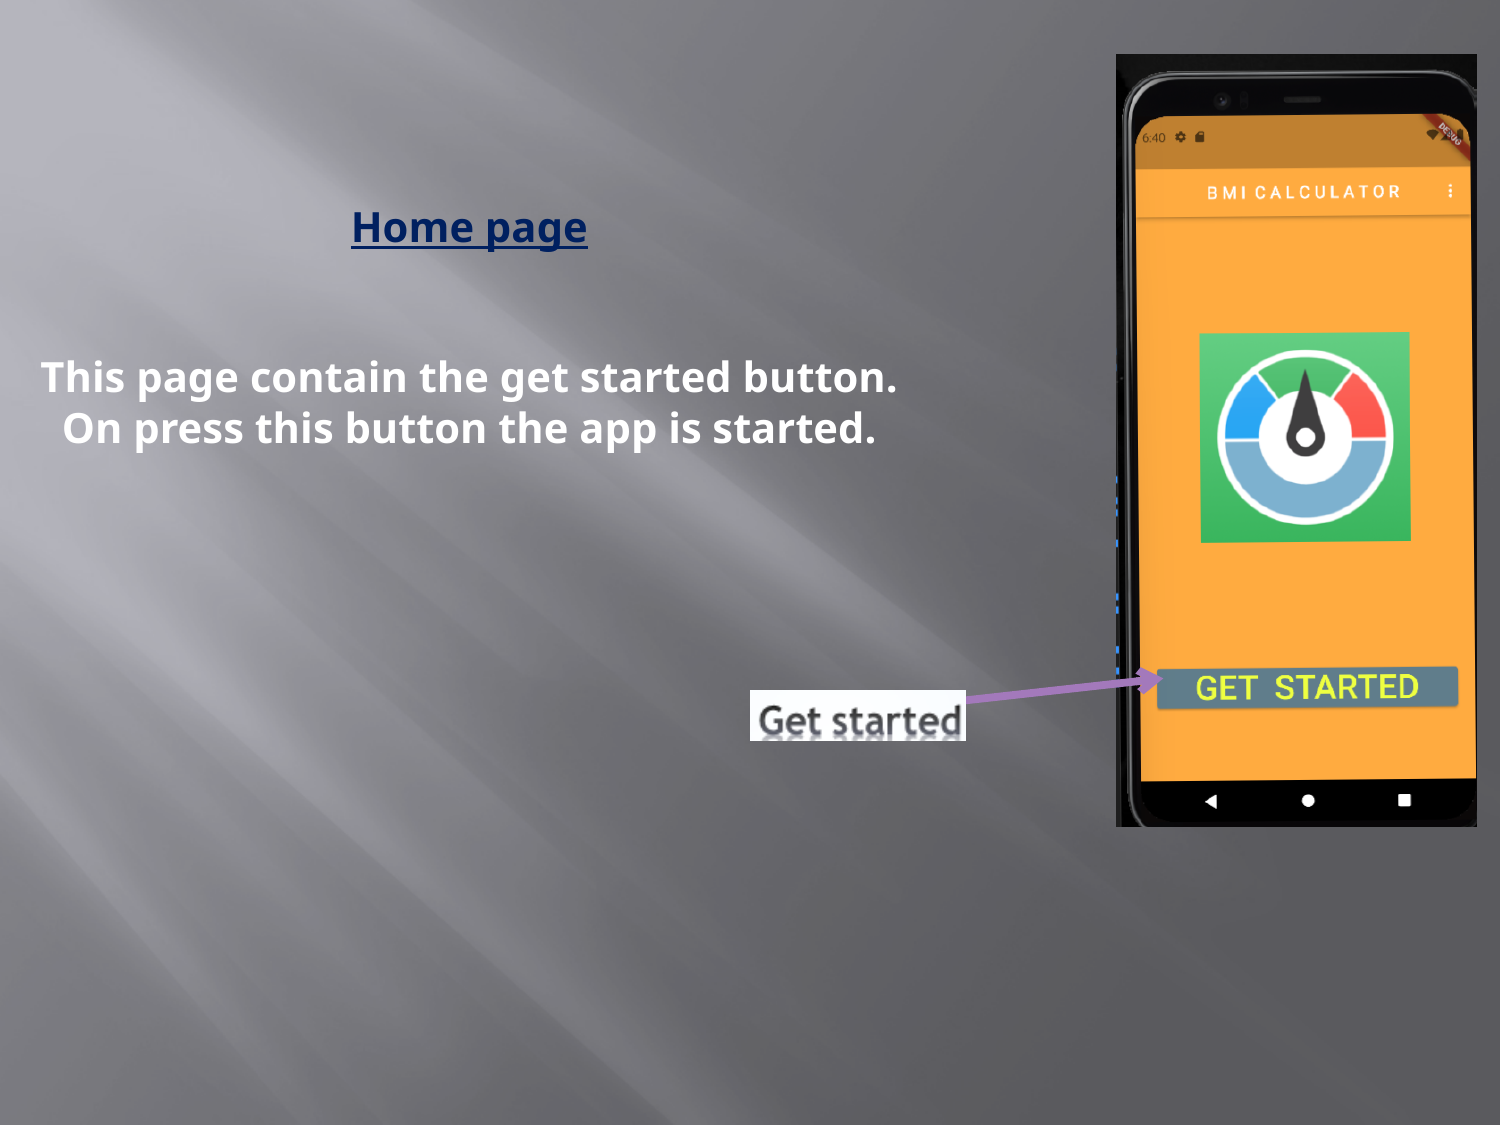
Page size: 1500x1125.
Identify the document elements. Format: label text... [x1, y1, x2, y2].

picture [749, 689, 966, 741]
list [1115, 54, 1477, 828]
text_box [950, 678, 1164, 703]
title Home page This page contain the get started button. On press this button the app is started. [0, 78, 939, 575]
